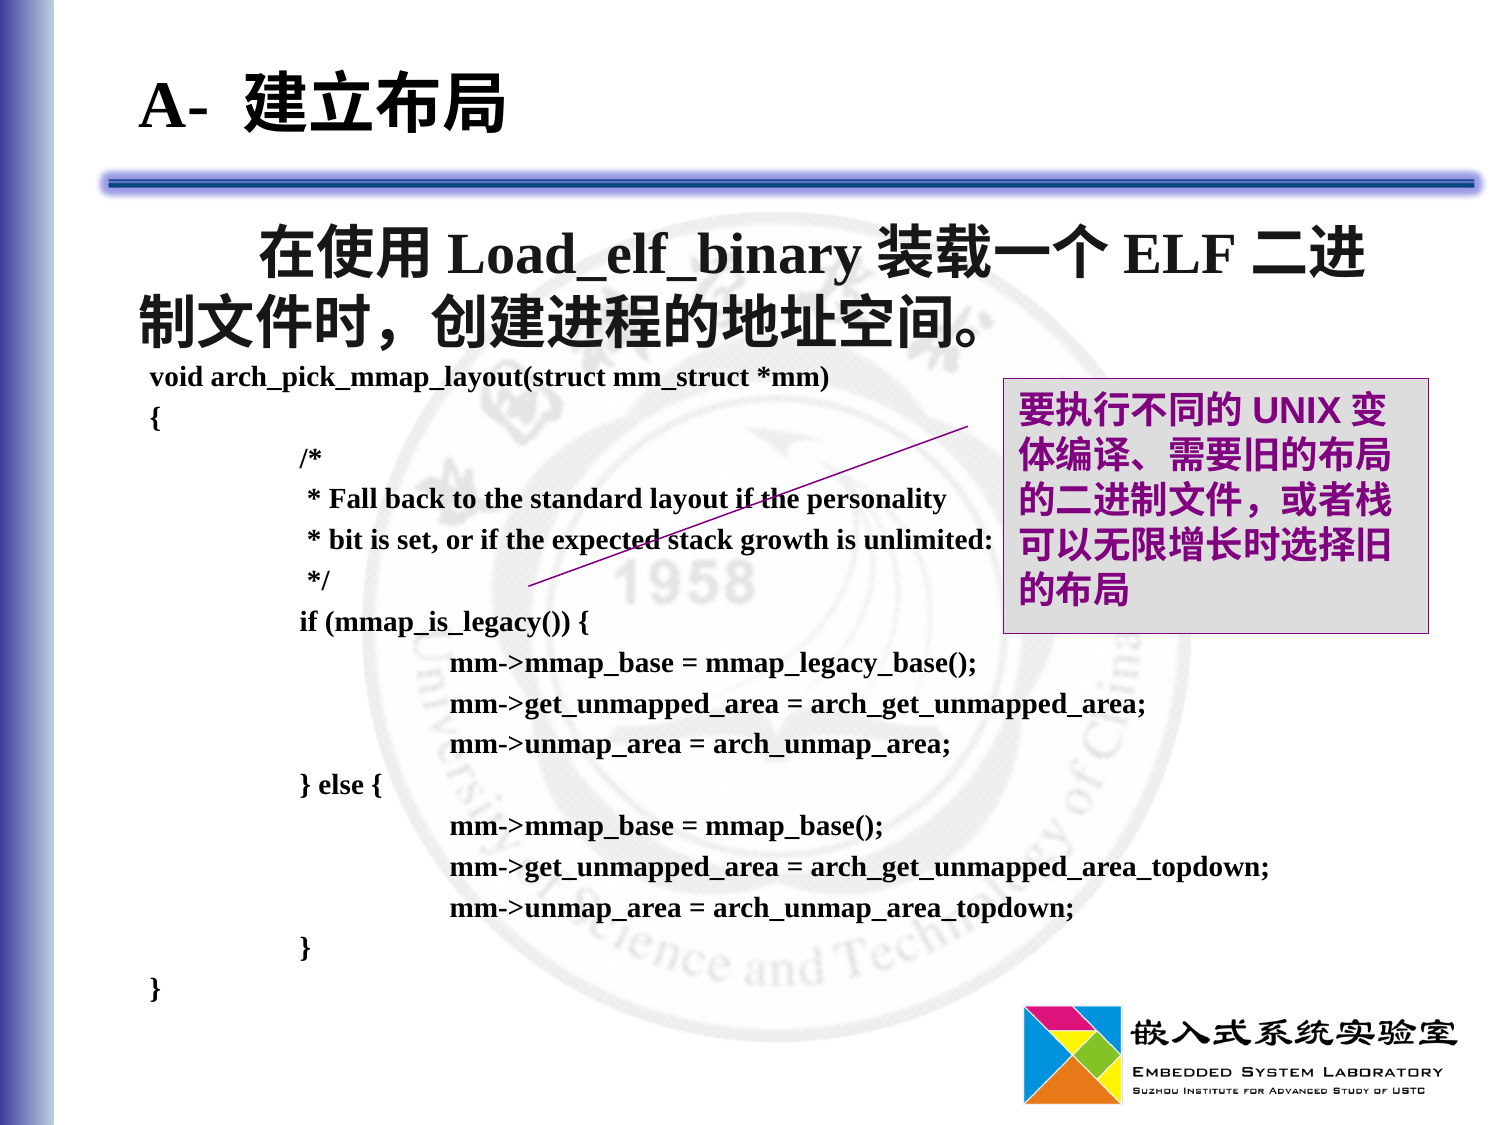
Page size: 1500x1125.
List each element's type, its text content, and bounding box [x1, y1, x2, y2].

text_box 要执行不同的UNIX变体编译、需要旧的布局的二进制文件，或者栈可以无限增长时选择旧的布局 [1003, 378, 1429, 634]
title A- 建立布局 [123, 42, 1459, 150]
picture [336, 1004, 1459, 1105]
list void arch_pick_mmap_layout(struct mm_struct *mm) { /* * Fall back to the standard layout if the personality * bit is set, or if the expected stack growth is unlimited: */ if (mmap_is_legacy()) { mm->mmap_base = mmap_legacy_base(); mm->get_unmapped_area = arch_get_unmapped_area; mm->unmap_area = arch_unmap_area; } else { mm->mmap_base = mmap_base(); mm->get_unmapped_area = arch_get_unmapped_area_topdown; mm->unmap_area = arch_unmap_area_topdown; } } [134, 363, 1424, 1024]
text_box 在使用Load_elf_binary装载一个ELF二进制文件时，创建进程的地址空间。 [123, 208, 1424, 363]
picture [88, 160, 1495, 208]
